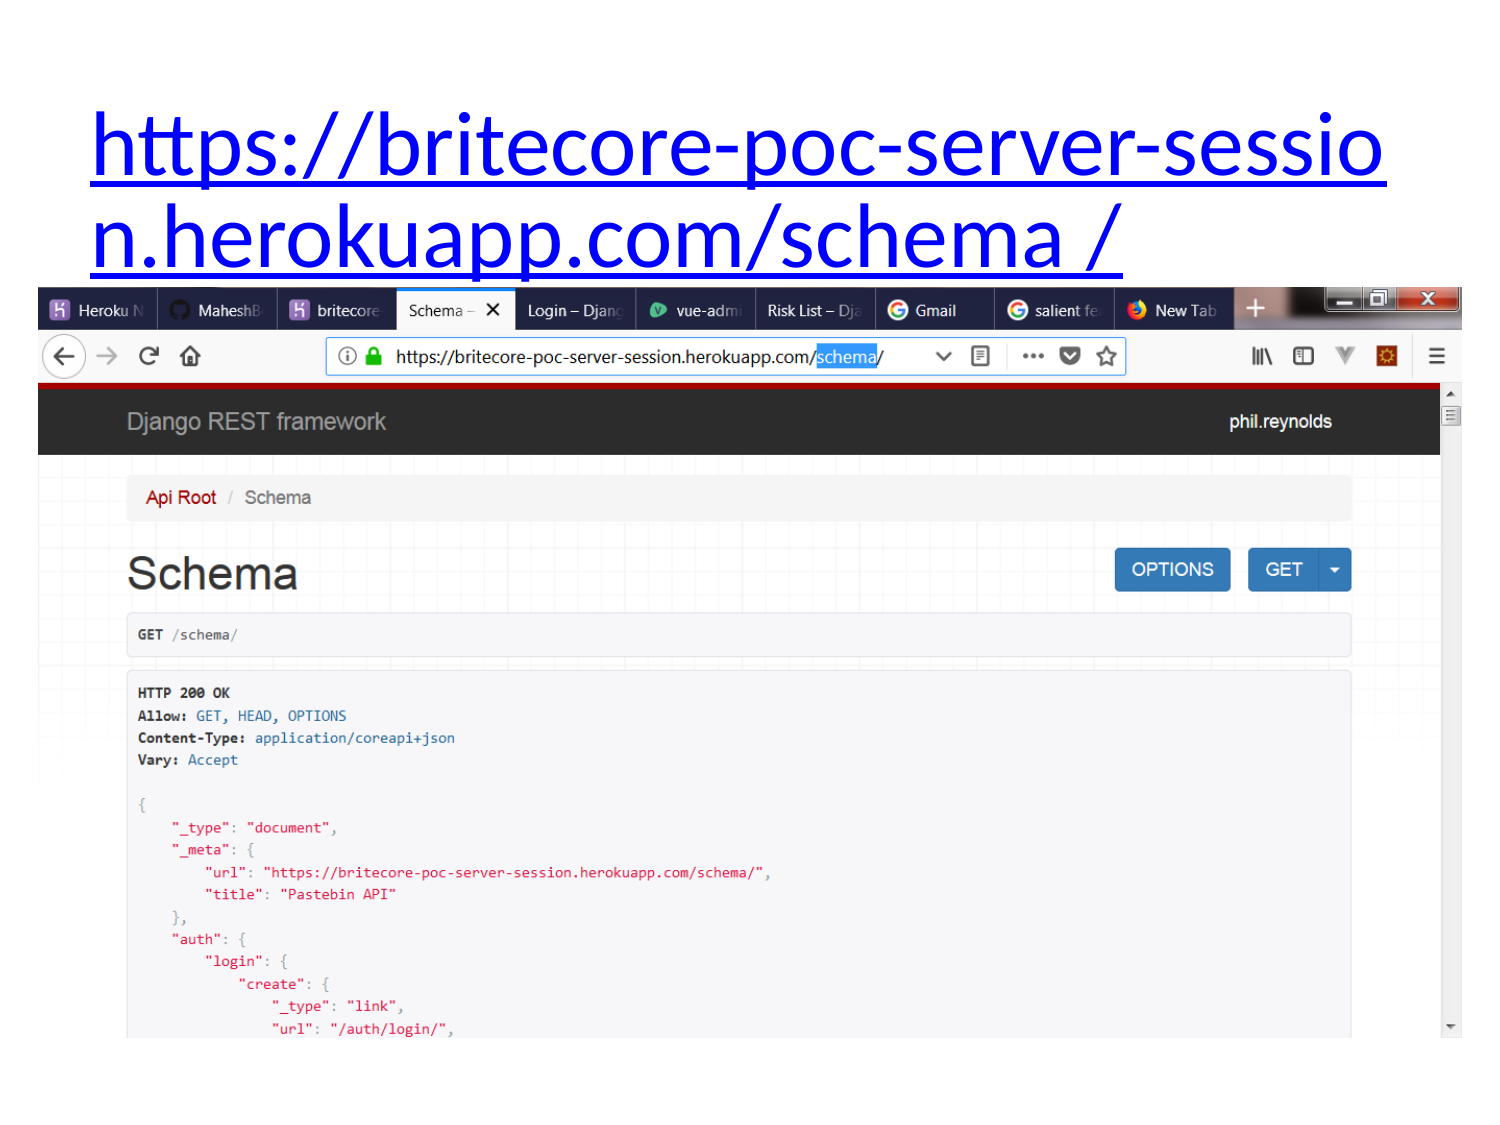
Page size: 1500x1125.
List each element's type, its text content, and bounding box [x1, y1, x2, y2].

title https://britecore-poc-server-session.herokuapp.com/schema / [75, 45, 1425, 233]
picture [38, 287, 1462, 1038]
